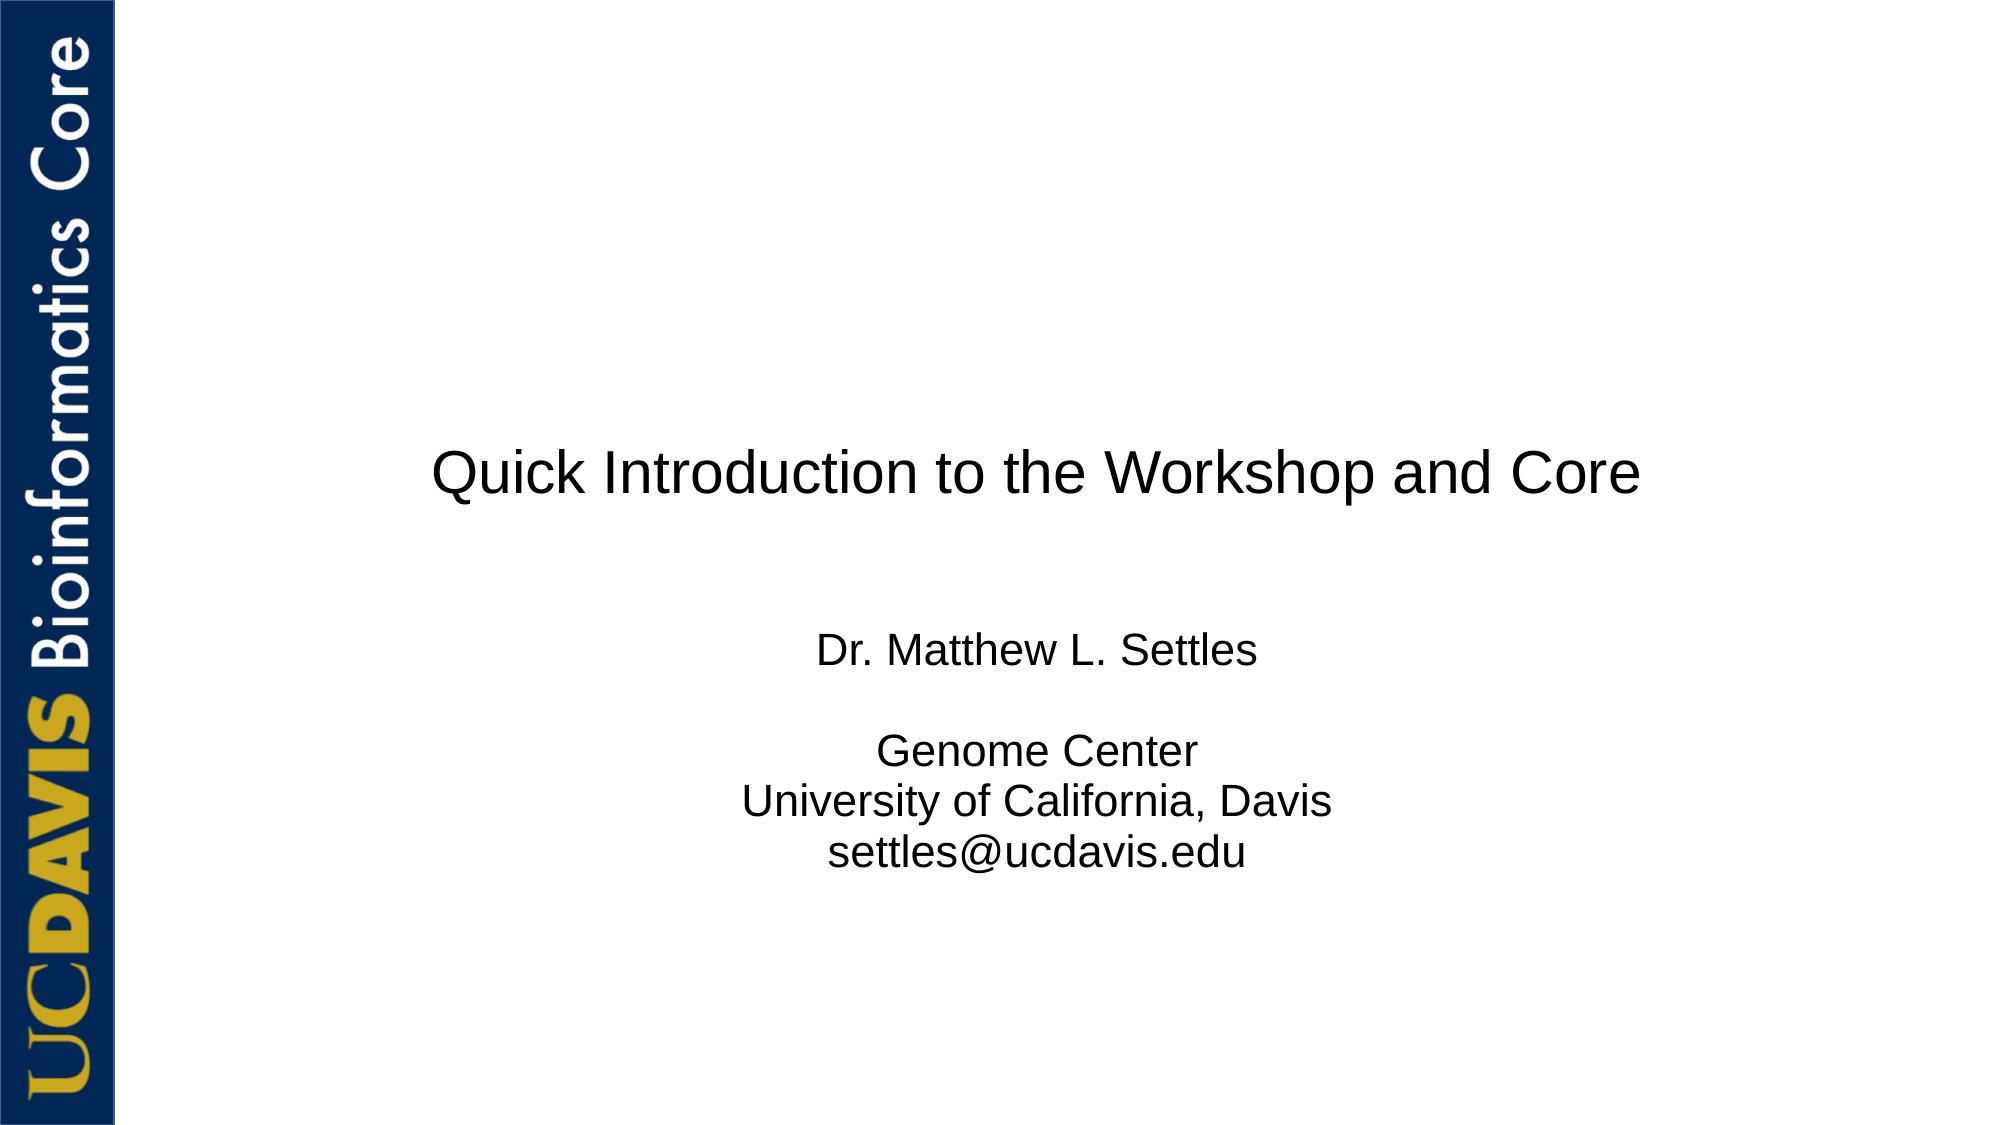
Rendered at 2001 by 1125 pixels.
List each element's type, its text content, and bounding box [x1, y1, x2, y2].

picture [8, 0, 112, 1121]
text_box Quick Introduction to the Workshop and Core Dr. Matthew L. Settles Genome Center University of California, Davis settles@ucdavis.edu [364, 215, 1710, 1097]
